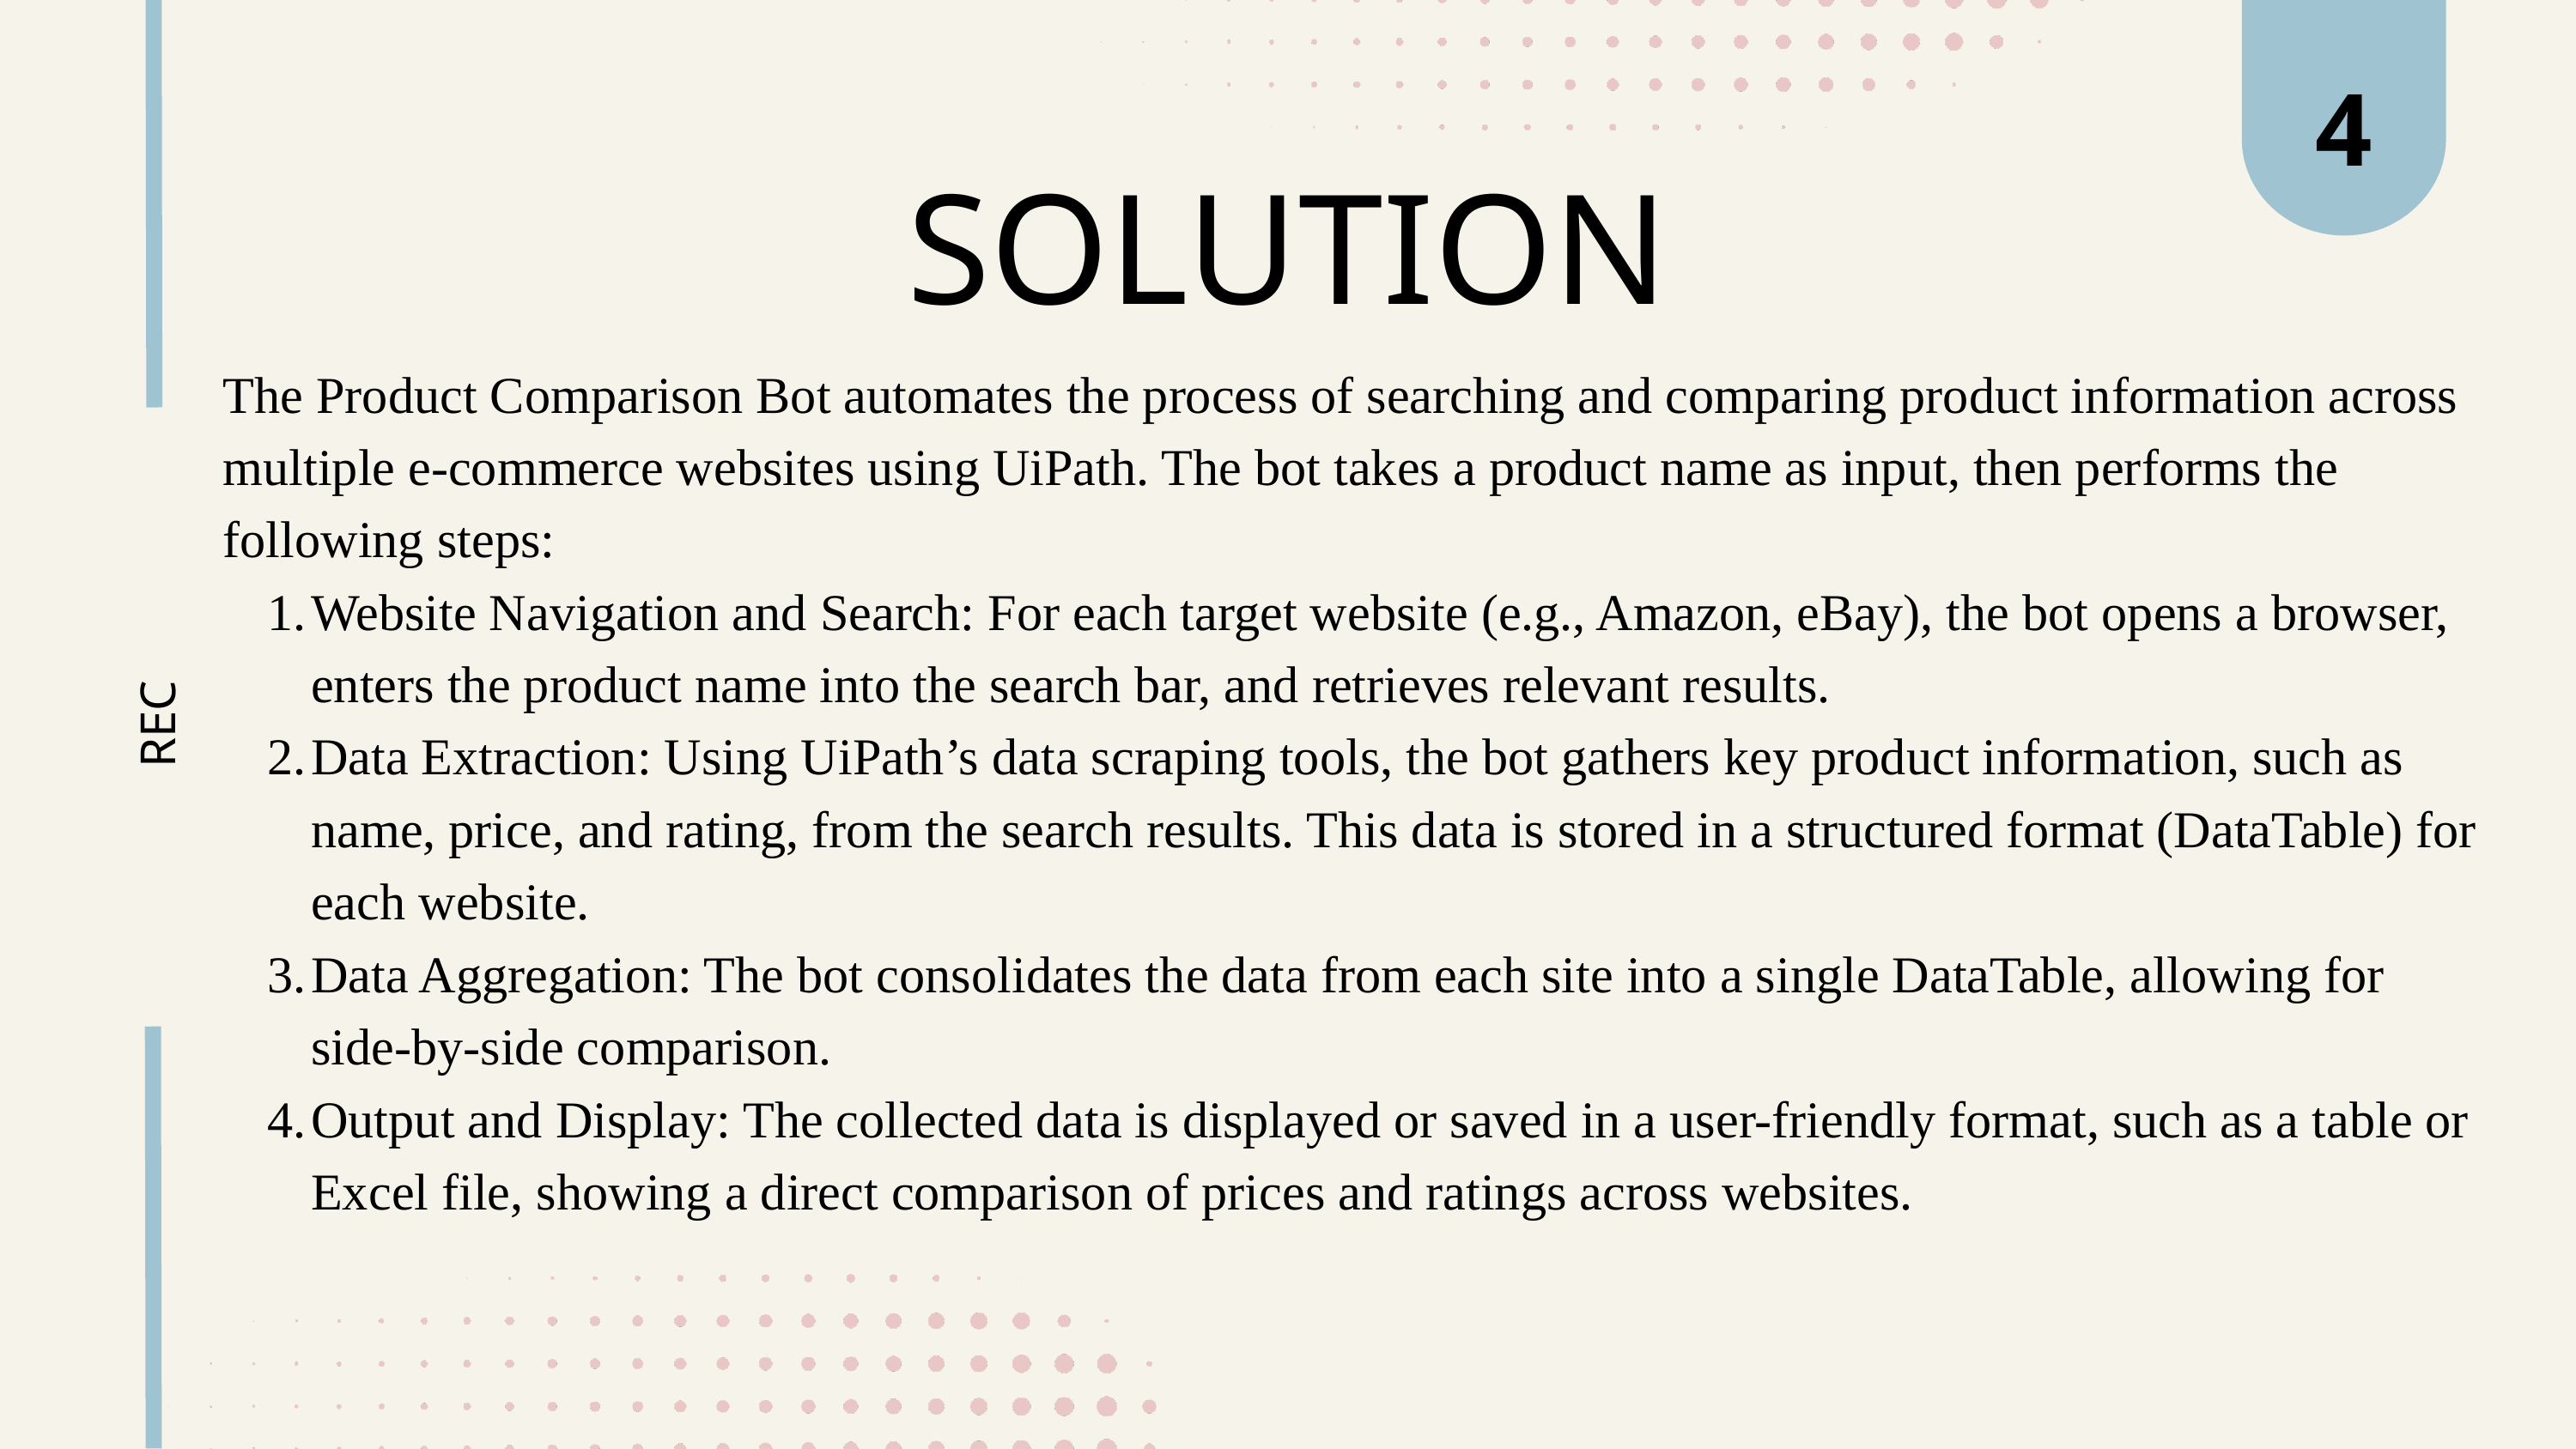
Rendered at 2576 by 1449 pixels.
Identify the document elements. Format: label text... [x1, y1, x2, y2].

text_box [2233, 0, 2455, 236]
text_box REC [117, 239, 185, 1210]
text_box [125, 1274, 1157, 1449]
text_box The Product Comparison Bot automates the process of searching and comparing product information across multiple e-commerce websites using UiPath. The bot takes a product name as input, then performs the following steps: Website Navigation and Search: For each target website (e.g., Amazon, eBay), the bot opens a browser, enters the product name into the search bar, and retrieves relevant results. Data Extraction: Using UiPath’s data scraping tools, the bot gathers key product information, such as name, price, and rating, from the search results. This data is stored in a structured format (DataTable) for each website. Data Aggregation: The bot consolidates the data from each site into a single DataTable, allowing for side-by-side comparison. Output and Display: The collected data is displayed or saved in a user-friendly format, such as a table or Excel file, showing a direct comparison of prices and ratings across websites. [222, 350, 2482, 1293]
text_box SOLUTION [551, 122, 2025, 336]
text_box [1058, 0, 2089, 130]
